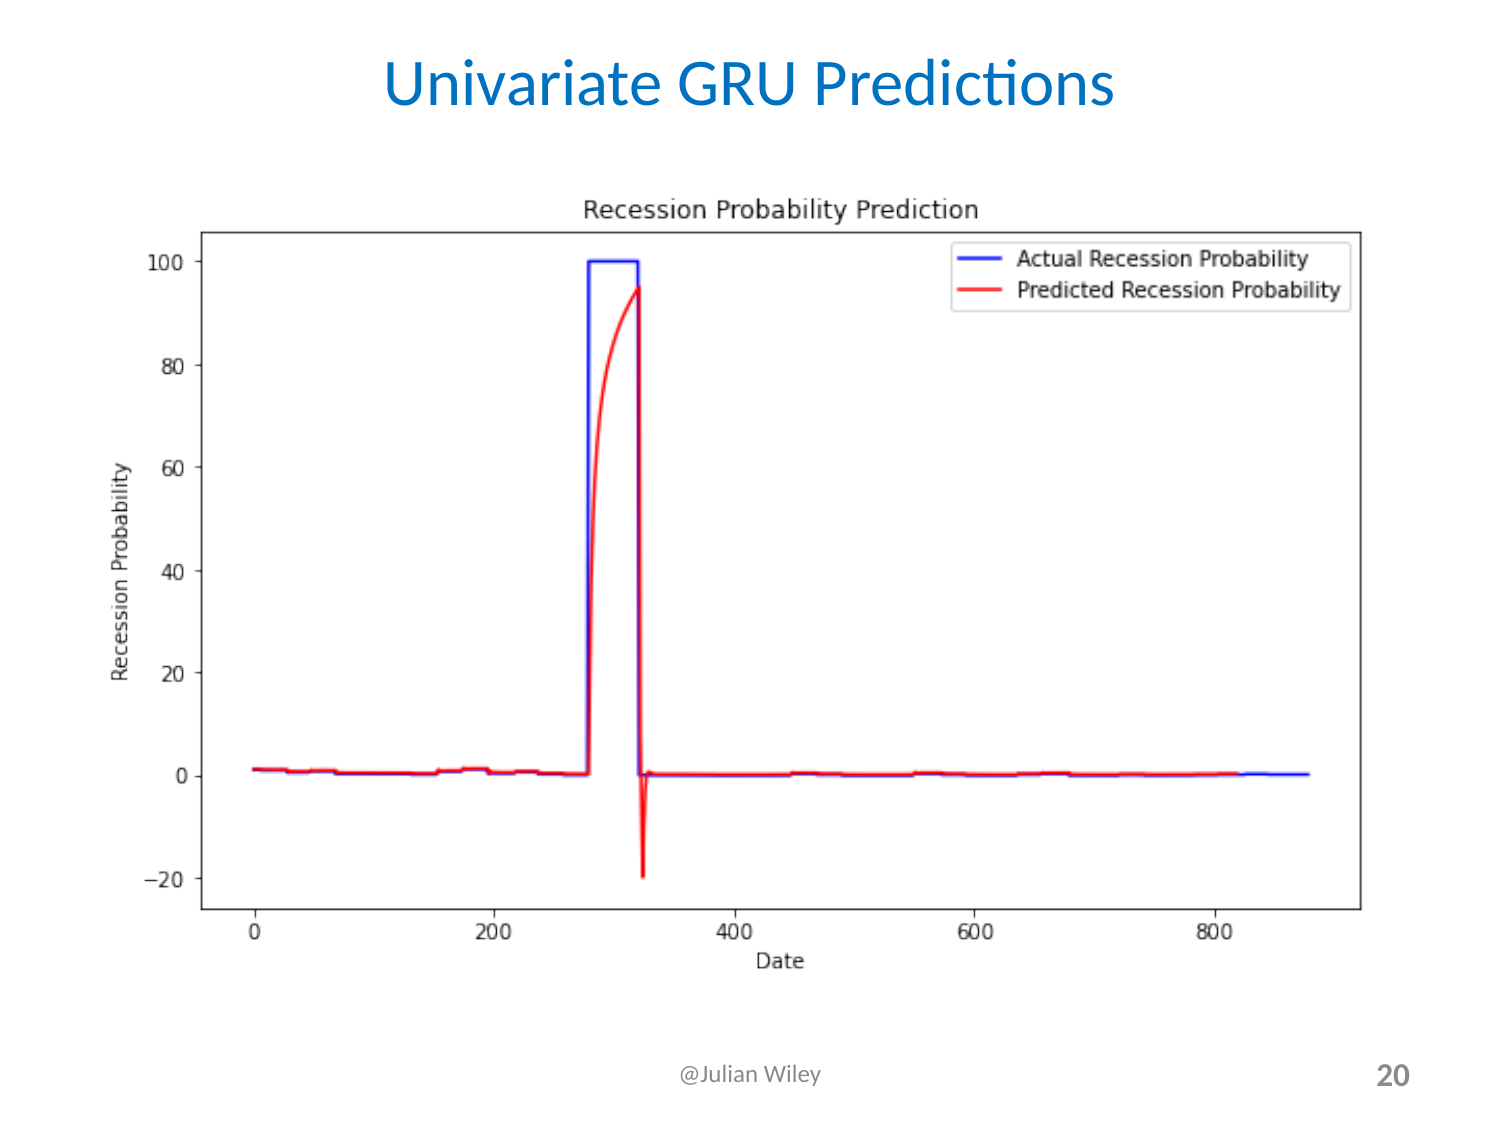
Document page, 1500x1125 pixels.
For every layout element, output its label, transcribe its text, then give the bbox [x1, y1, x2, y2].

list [99, 183, 1376, 988]
footer @Julian Wiley [512, 1042, 988, 1103]
slide_number 20 [1074, 1042, 1425, 1103]
title Univariate GRU Predictions [75, 19, 1425, 138]
